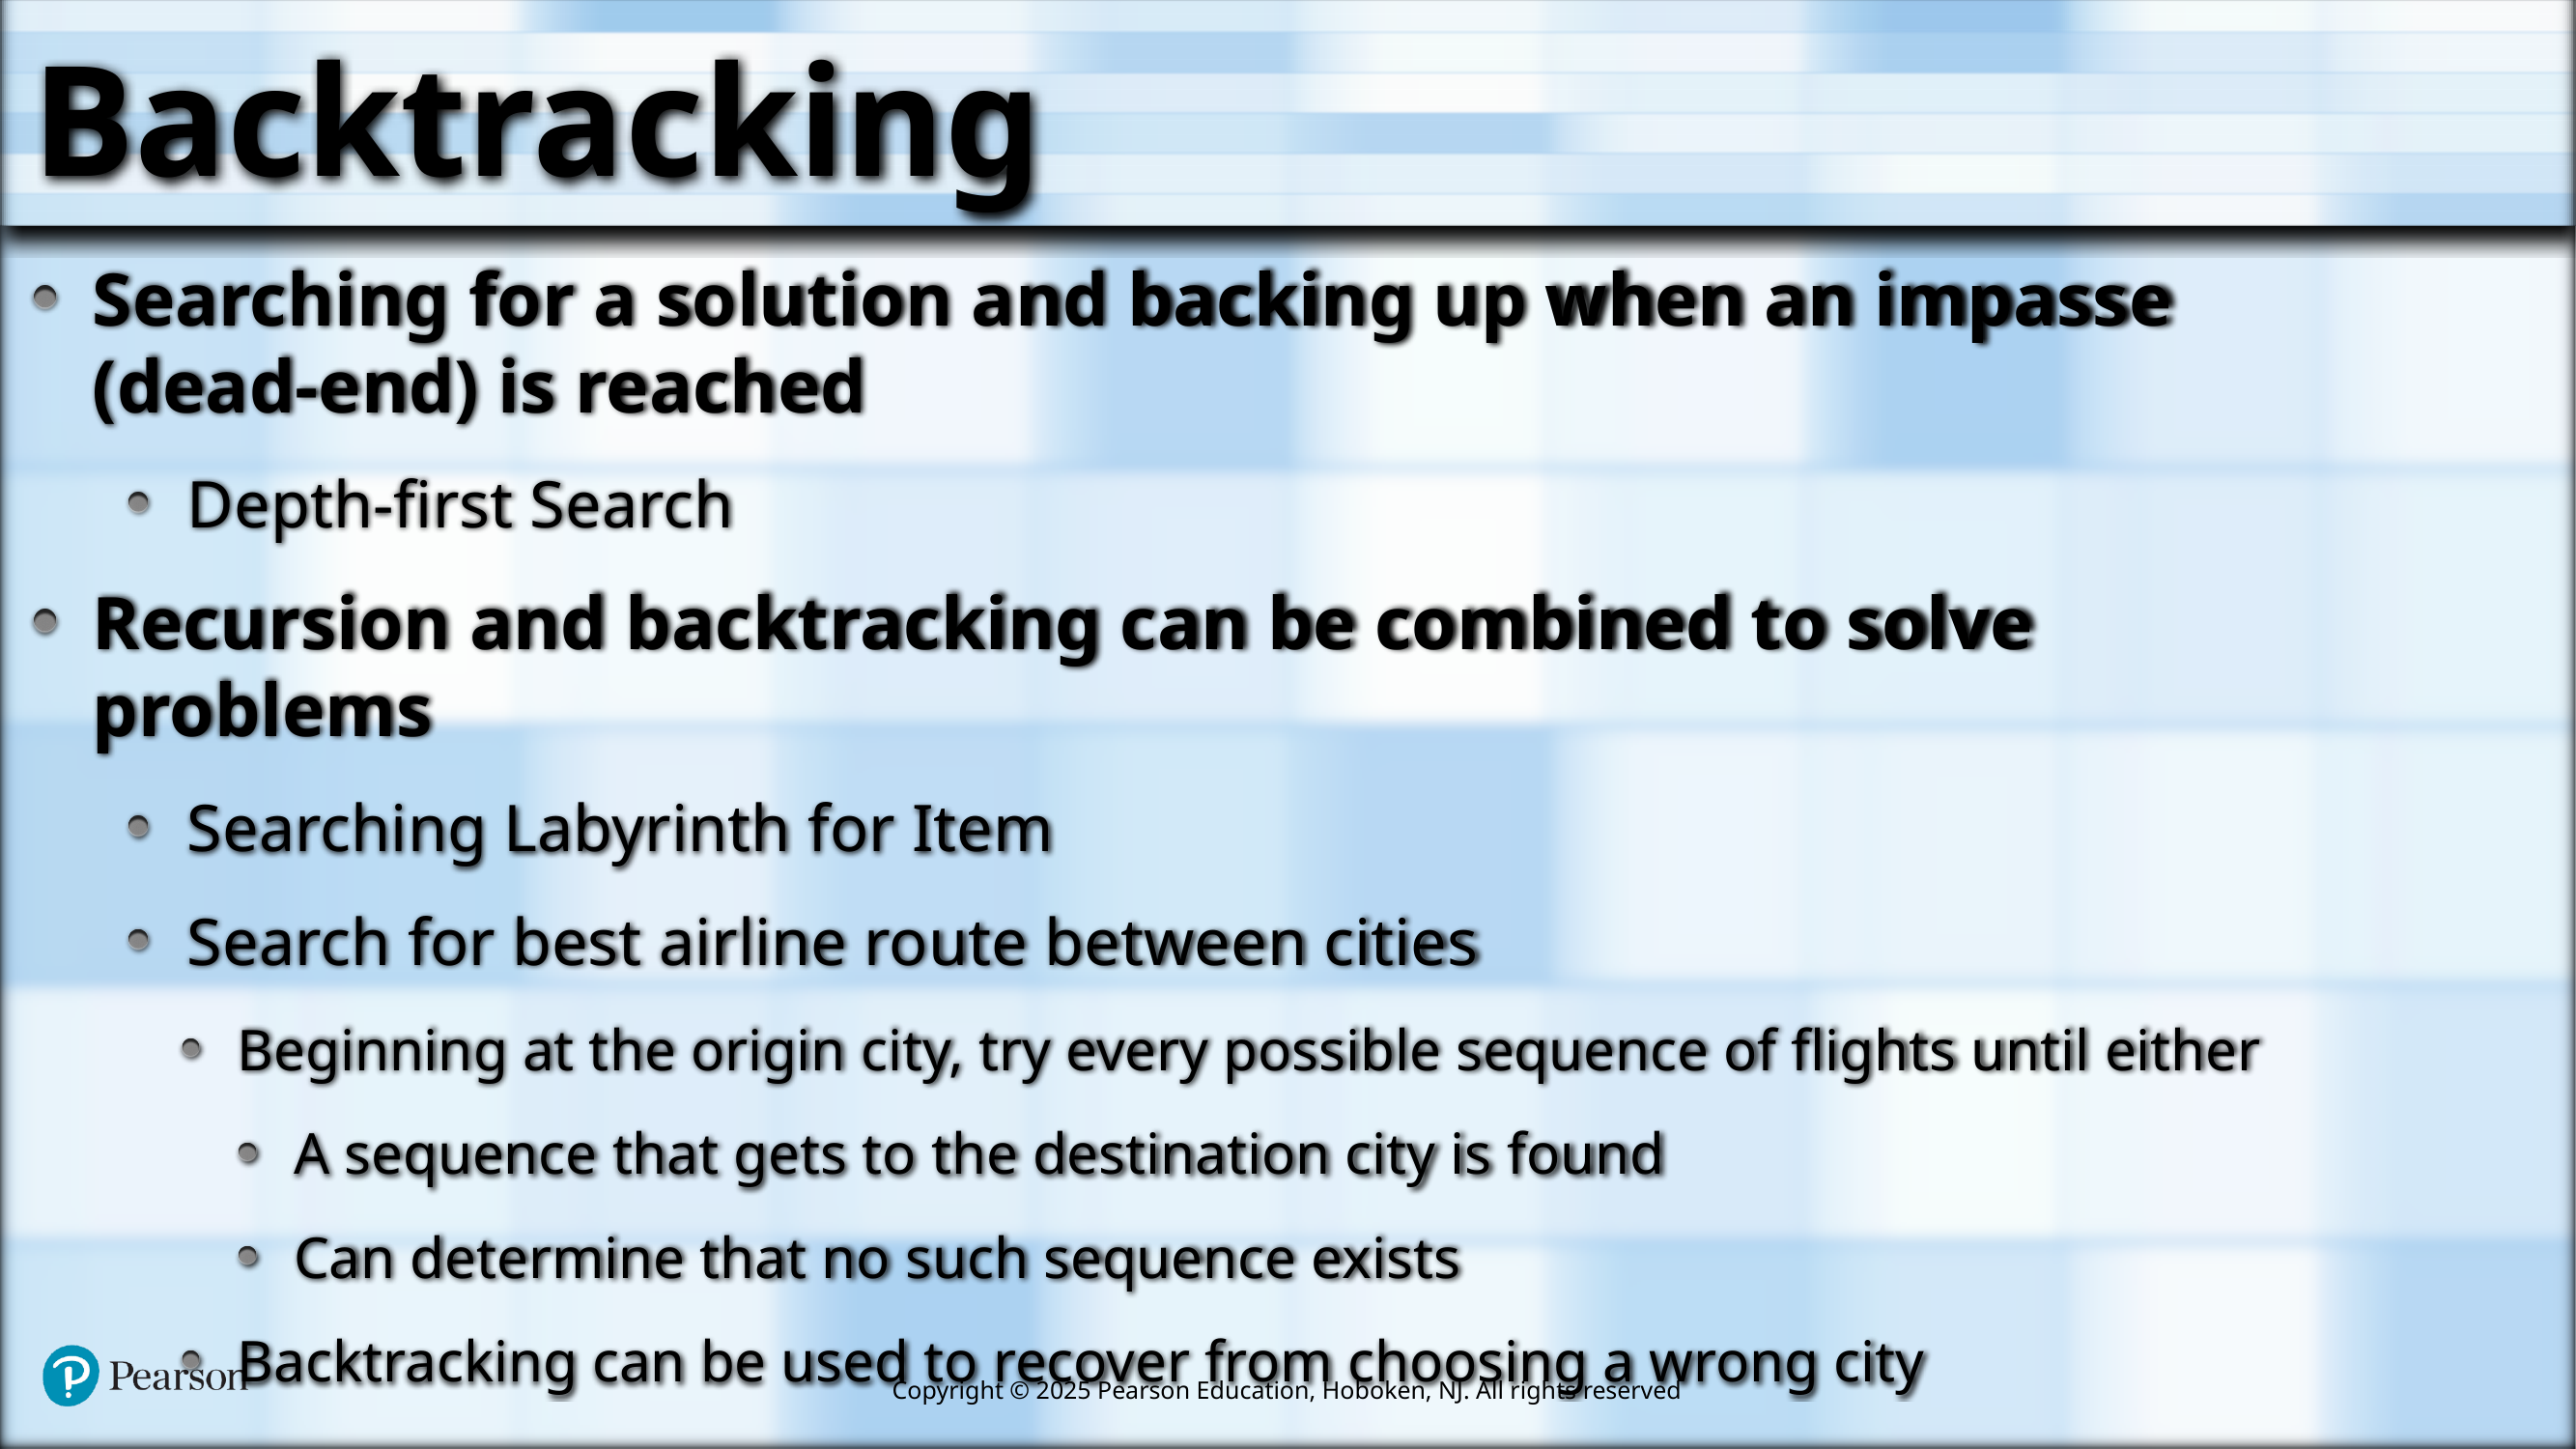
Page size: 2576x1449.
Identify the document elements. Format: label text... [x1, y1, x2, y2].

list Searching for a solution and backing up when an impasse (dead-end) is reached Depth-first Search Recursion and backtracking can be combined to solve problems Searching Labyrinth for Item Search for best airline route between cities Beginning at the origin city, try every possible sequence of flights until either A sequence that gets to the destination city is found Can determine that no such sequence exists Backtracking can be used to recover from choosing a wrong city [25, 246, 2282, 1328]
title Backtracking [25, 1, 2533, 228]
picture [0, 0, 2576, 1449]
